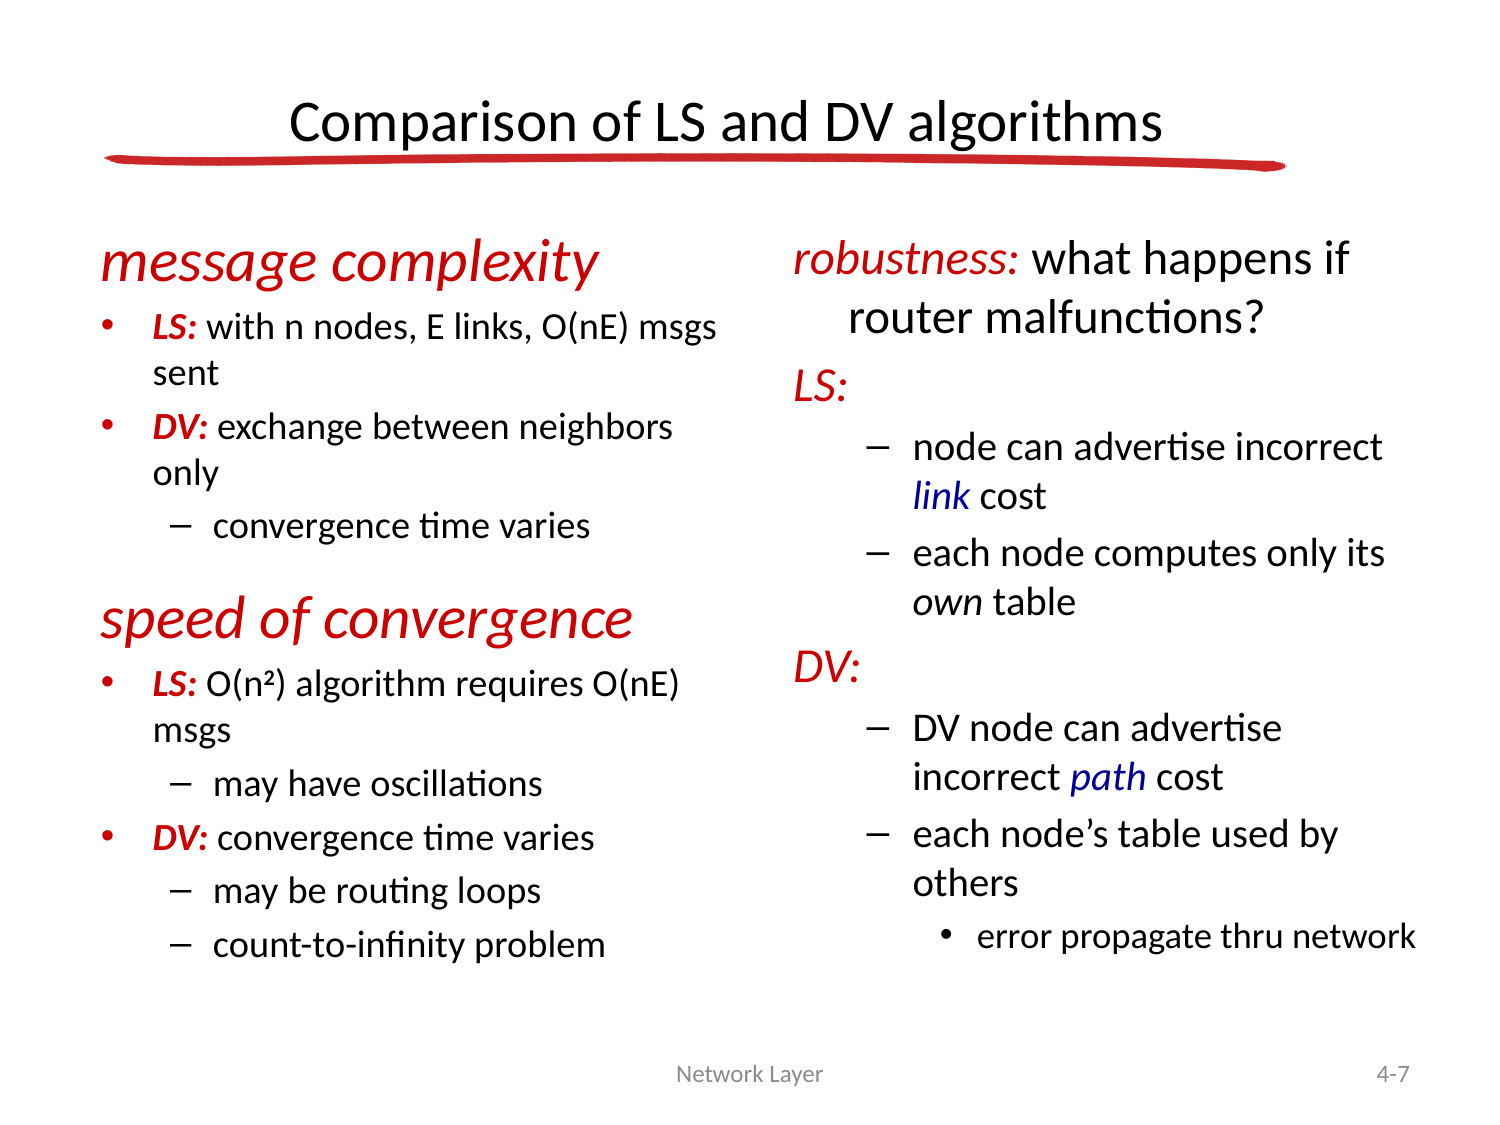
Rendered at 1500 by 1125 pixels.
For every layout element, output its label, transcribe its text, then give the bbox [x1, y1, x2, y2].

footer Network Layer [512, 1042, 988, 1103]
list robustness: what happens if router malfunctions? LS: node can advertise incorrect link cost each node computes only its own table DV: DV node can advertise incorrect path cost each node’s table used by others error propagate thru network [778, 217, 1436, 981]
list message complexity LS: with n nodes, E links, O(nE) msgs sent DV: exchange between neighbors only convergence time varies speed of convergence LS: O(n2) algorithm requires O(nE) msgs may have oscillations DV: convergence time varies may be routing loops count-to-infinity problem [85, 212, 747, 975]
slide_number 4-7 [1074, 1042, 1425, 1103]
title Comparison of LS and DV algorithms [89, 74, 1365, 161]
picture [99, 148, 1300, 178]
